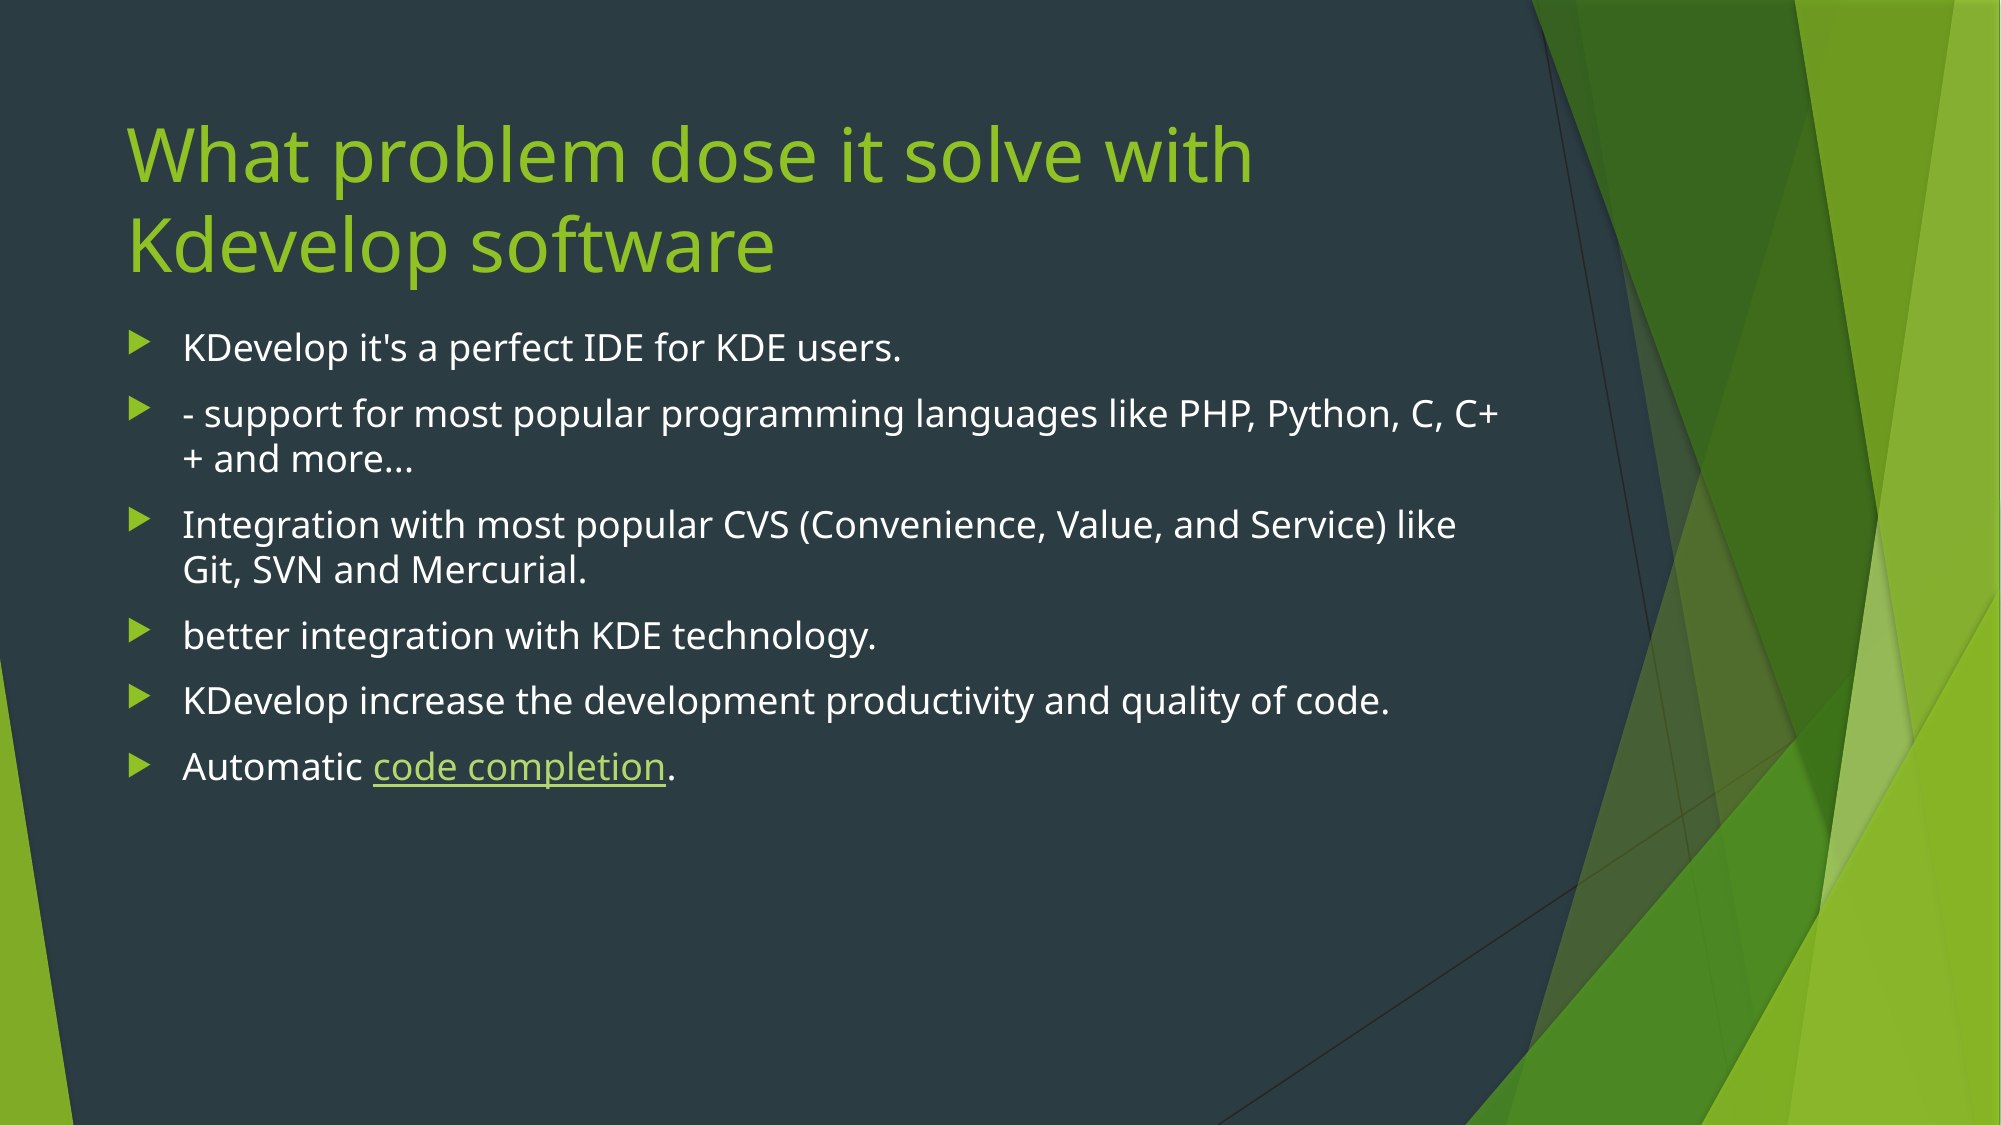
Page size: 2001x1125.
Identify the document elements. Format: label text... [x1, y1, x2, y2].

title What problem dose it solve with Kdevelop software [111, 99, 1522, 316]
list KDevelop it's a perfect IDE for KDE users. - support for most popular programming languages like PHP, Python, C, C++ and more... Integration with most popular CVS (Convenience, Value, and Service) like Git, SVN and Mercurial. better integration with KDE technology. KDevelop increase the development productivity and quality of code. Automatic code completion. [111, 316, 1522, 954]
